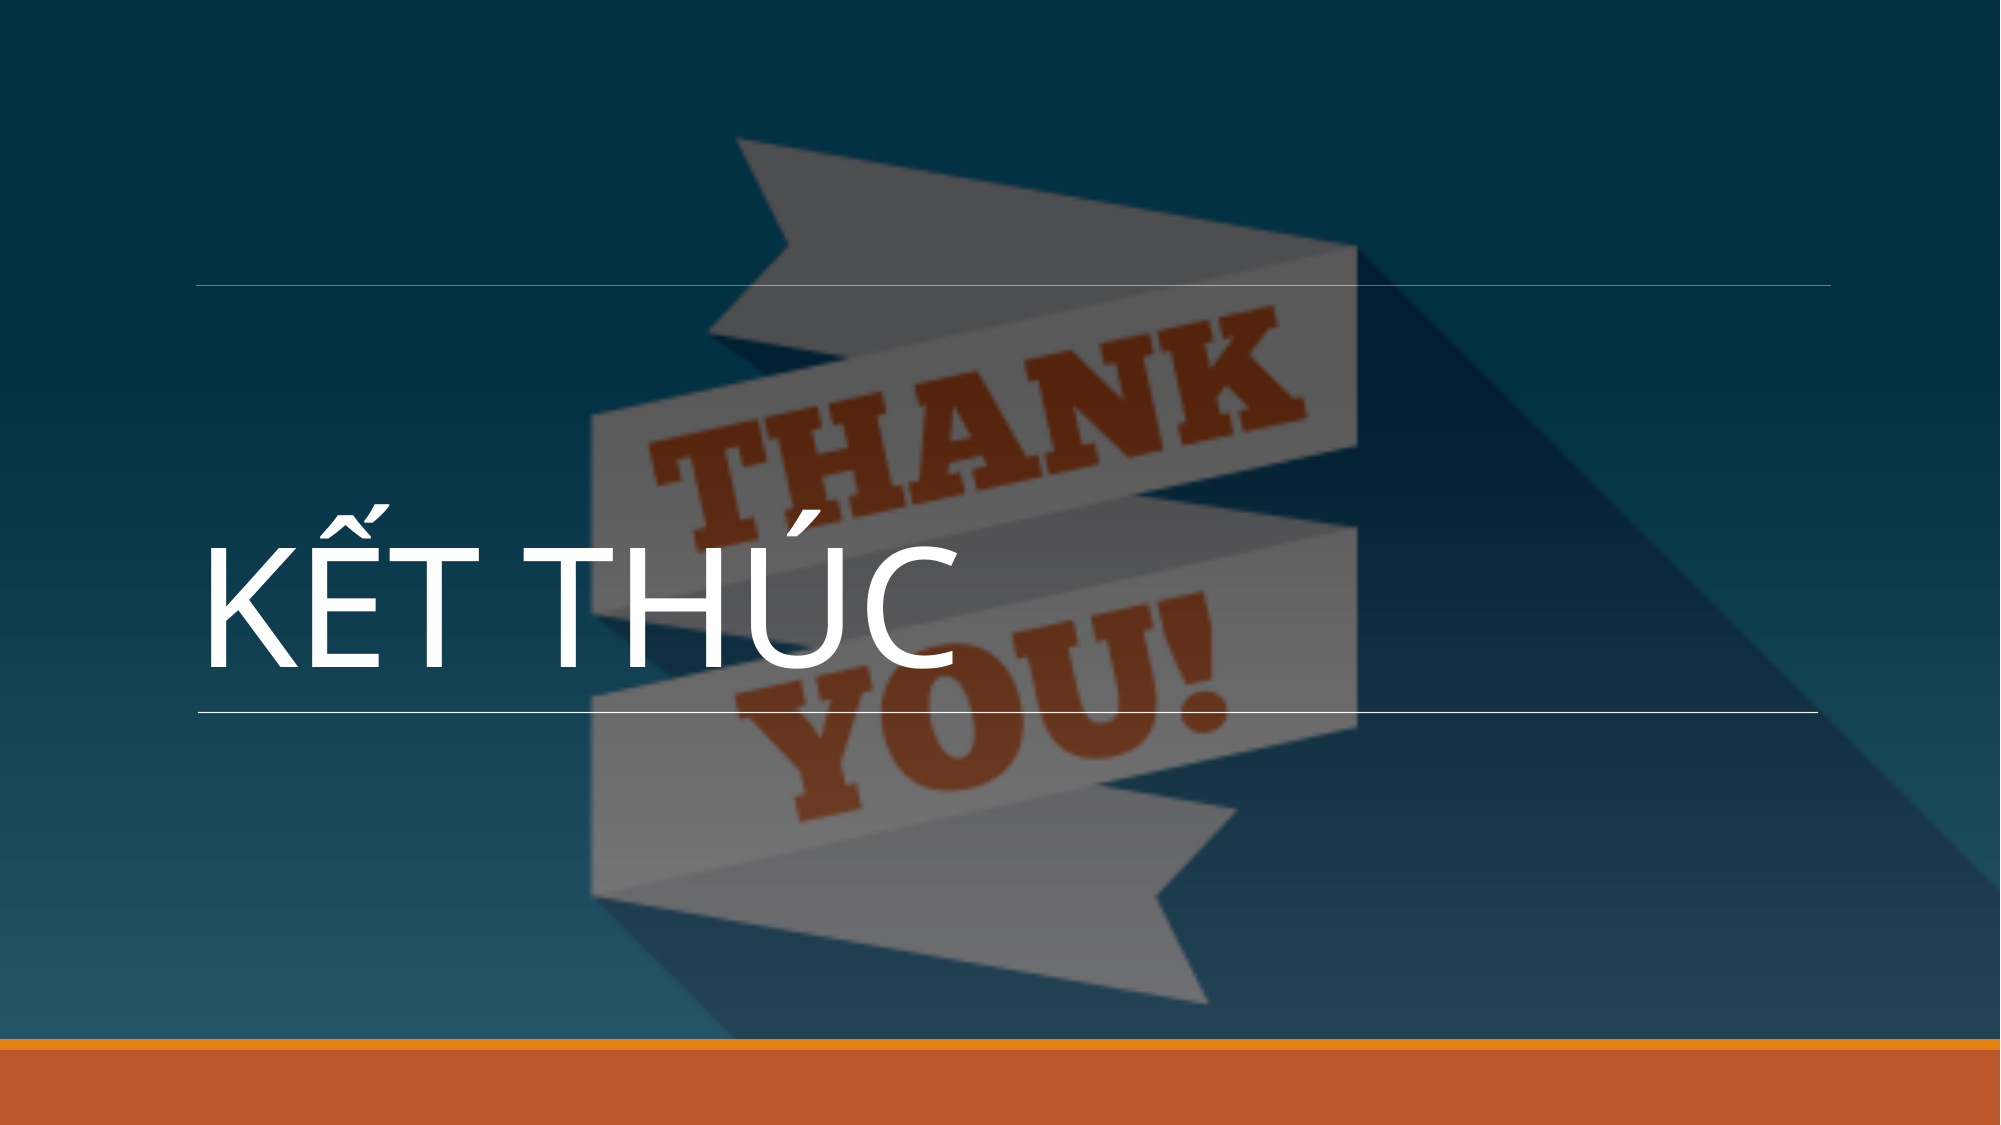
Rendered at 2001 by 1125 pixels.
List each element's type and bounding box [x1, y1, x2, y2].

picture [0, 136, 2000, 1125]
